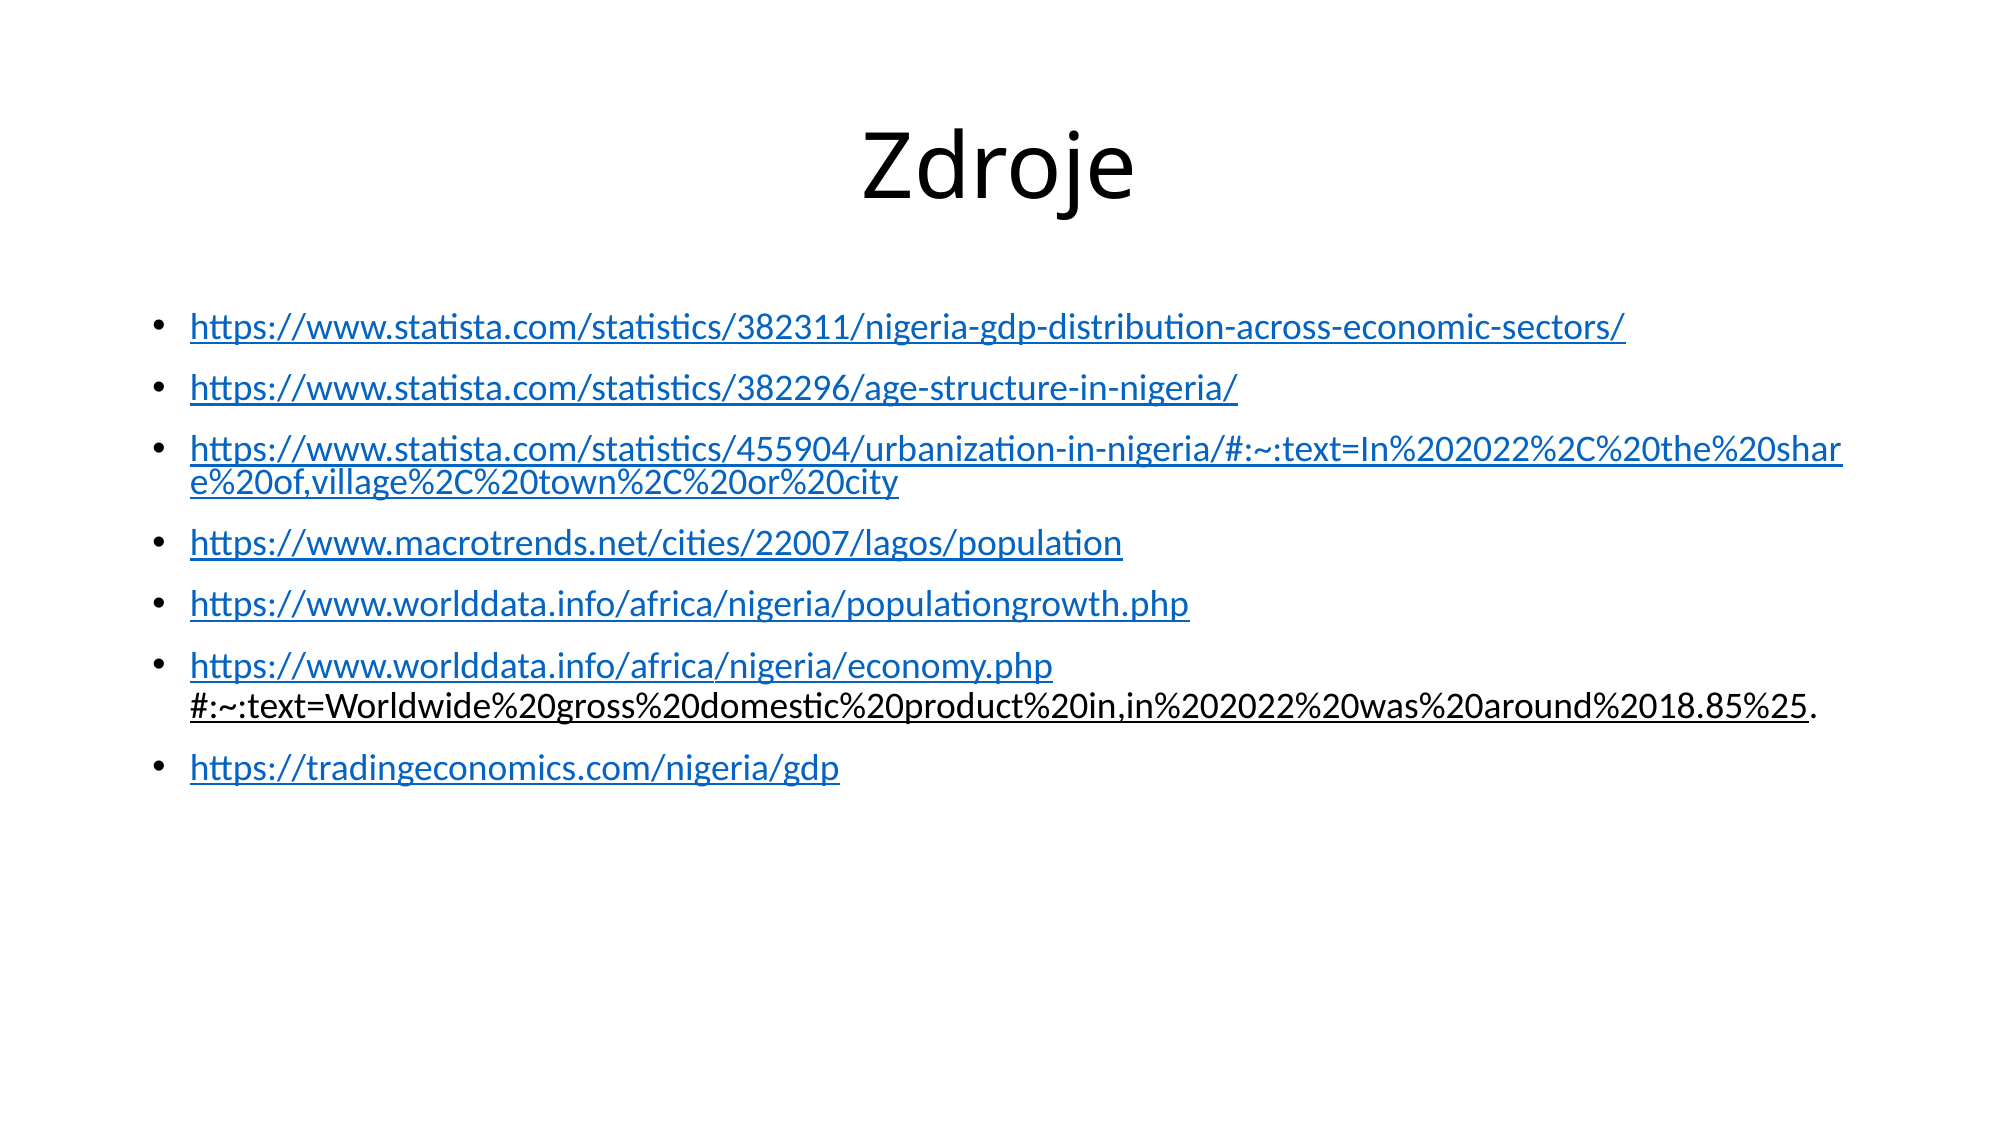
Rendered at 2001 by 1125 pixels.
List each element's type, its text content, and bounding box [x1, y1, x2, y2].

title Zdroje [137, 59, 1863, 278]
list https://www.statista.com/statistics/382311/nigeria-gdp-distribution-across-economic-sectors/ https://www.statista.com/statistics/382296/age-structure-in-nigeria/ https://www.statista.com/statistics/455904/urbanization-in-nigeria/#:~:text=In%202022%2C%20the%20share%20of,village%2C%20town%2C%20or%20city https://www.macrotrends.net/cities/22007/lagos/population https://www.worlddata.info/africa/nigeria/populationgrowth.php https://www.worlddata.info/africa/nigeria/economy.php#:~:text=Worldwide%20gross%20domestic%20product%20in,in%202022%20was%20around%2018.85%25. https://tradingeconomics.com/nigeria/gdp [137, 299, 1863, 1014]
